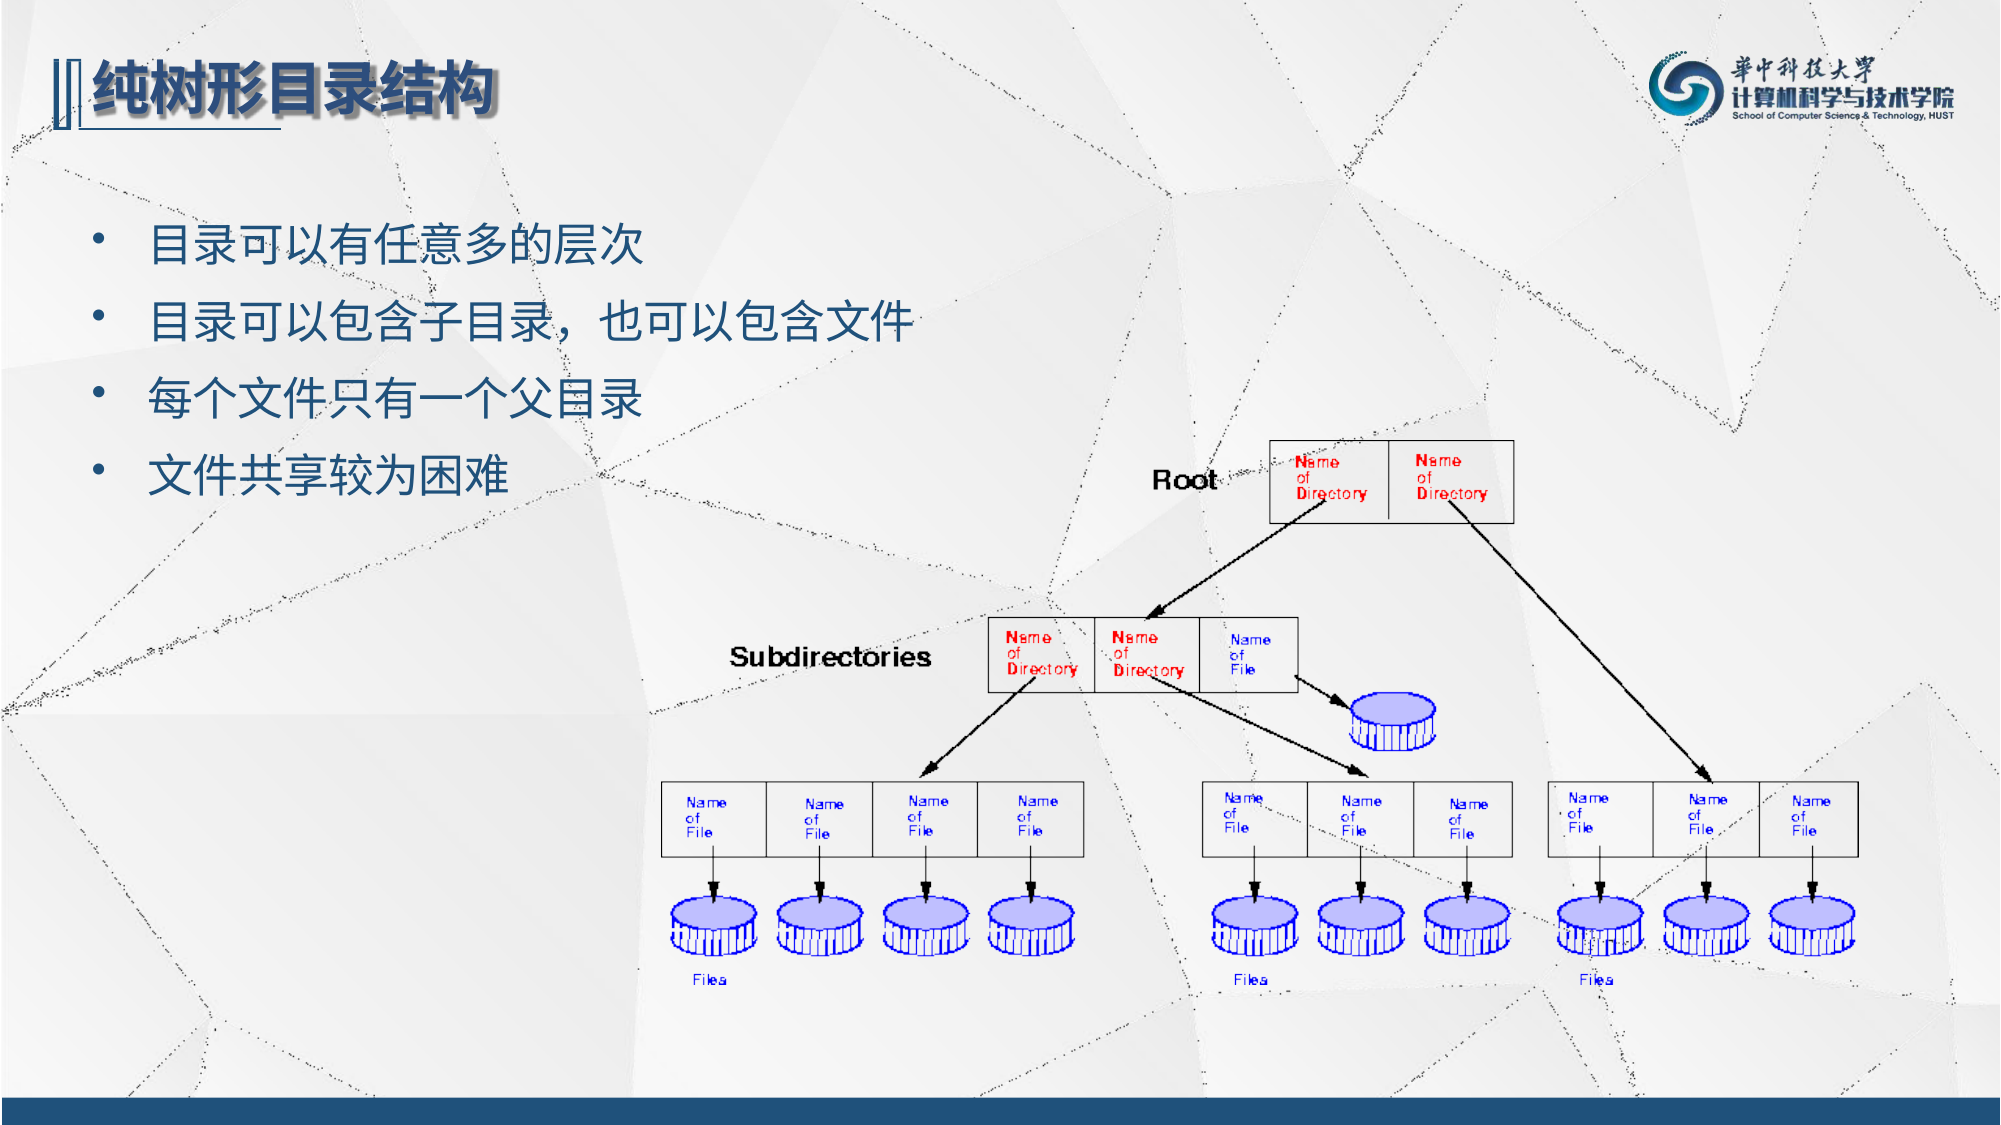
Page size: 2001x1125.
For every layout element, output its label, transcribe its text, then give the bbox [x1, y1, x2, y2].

text_box 目录可以有任意多的层次 目录可以包含子目录，也可以包含文件 每个文件只有一个父目录 文件共享较为困难 [89, 191, 928, 502]
title 纯树形目录结构 [89, 172, 502, 191]
picture [0, 0, 2000, 1125]
